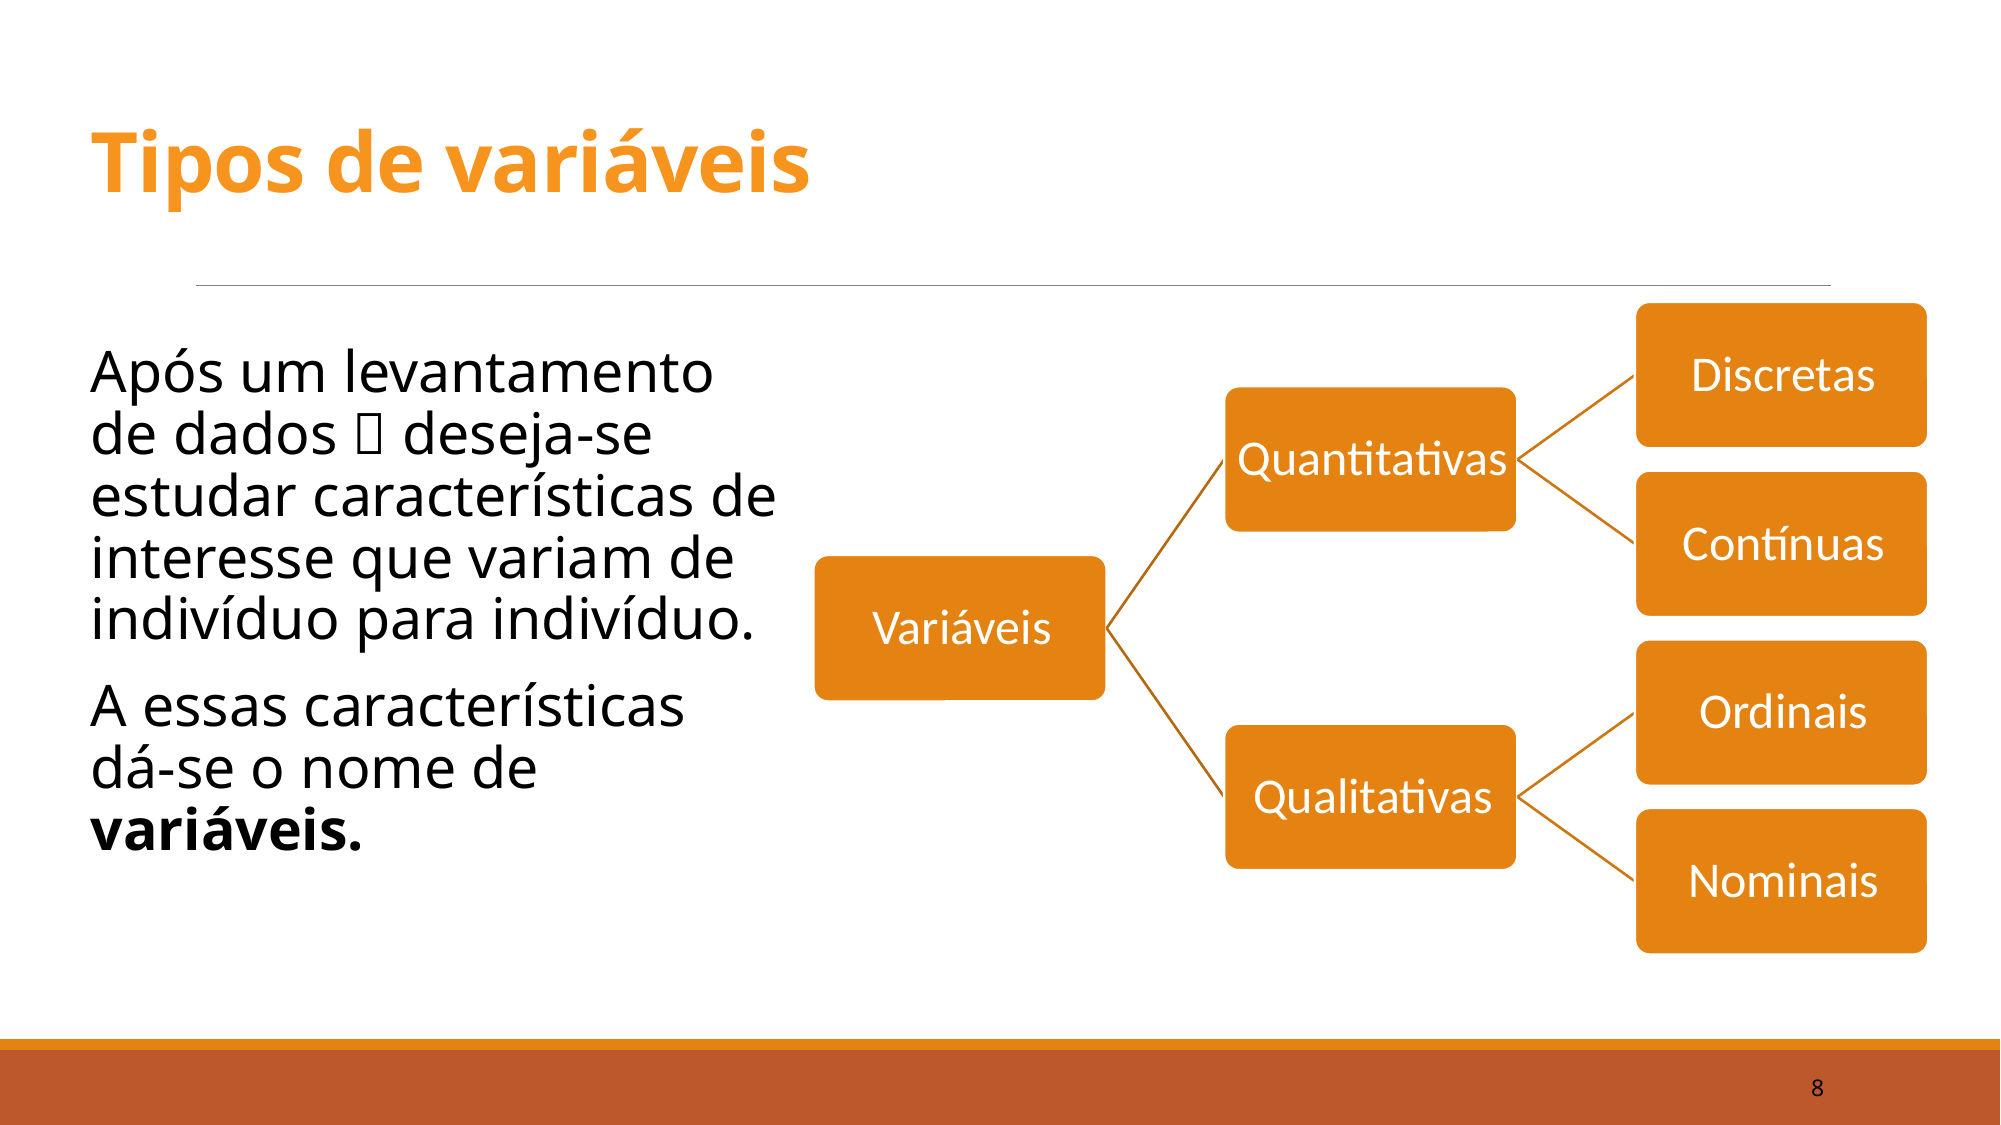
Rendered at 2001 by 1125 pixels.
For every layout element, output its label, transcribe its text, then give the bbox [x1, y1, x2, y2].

list Após um levantamento de dados  deseja-se estudar características de interesse que variam de indivíduo para indivíduo. A essas características dá-se o nome de variáveis. [90, 335, 780, 922]
title Tipos de variáveis [75, 61, 1476, 217]
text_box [812, 265, 1930, 992]
slide_number 8 [1624, 1059, 1840, 1120]
